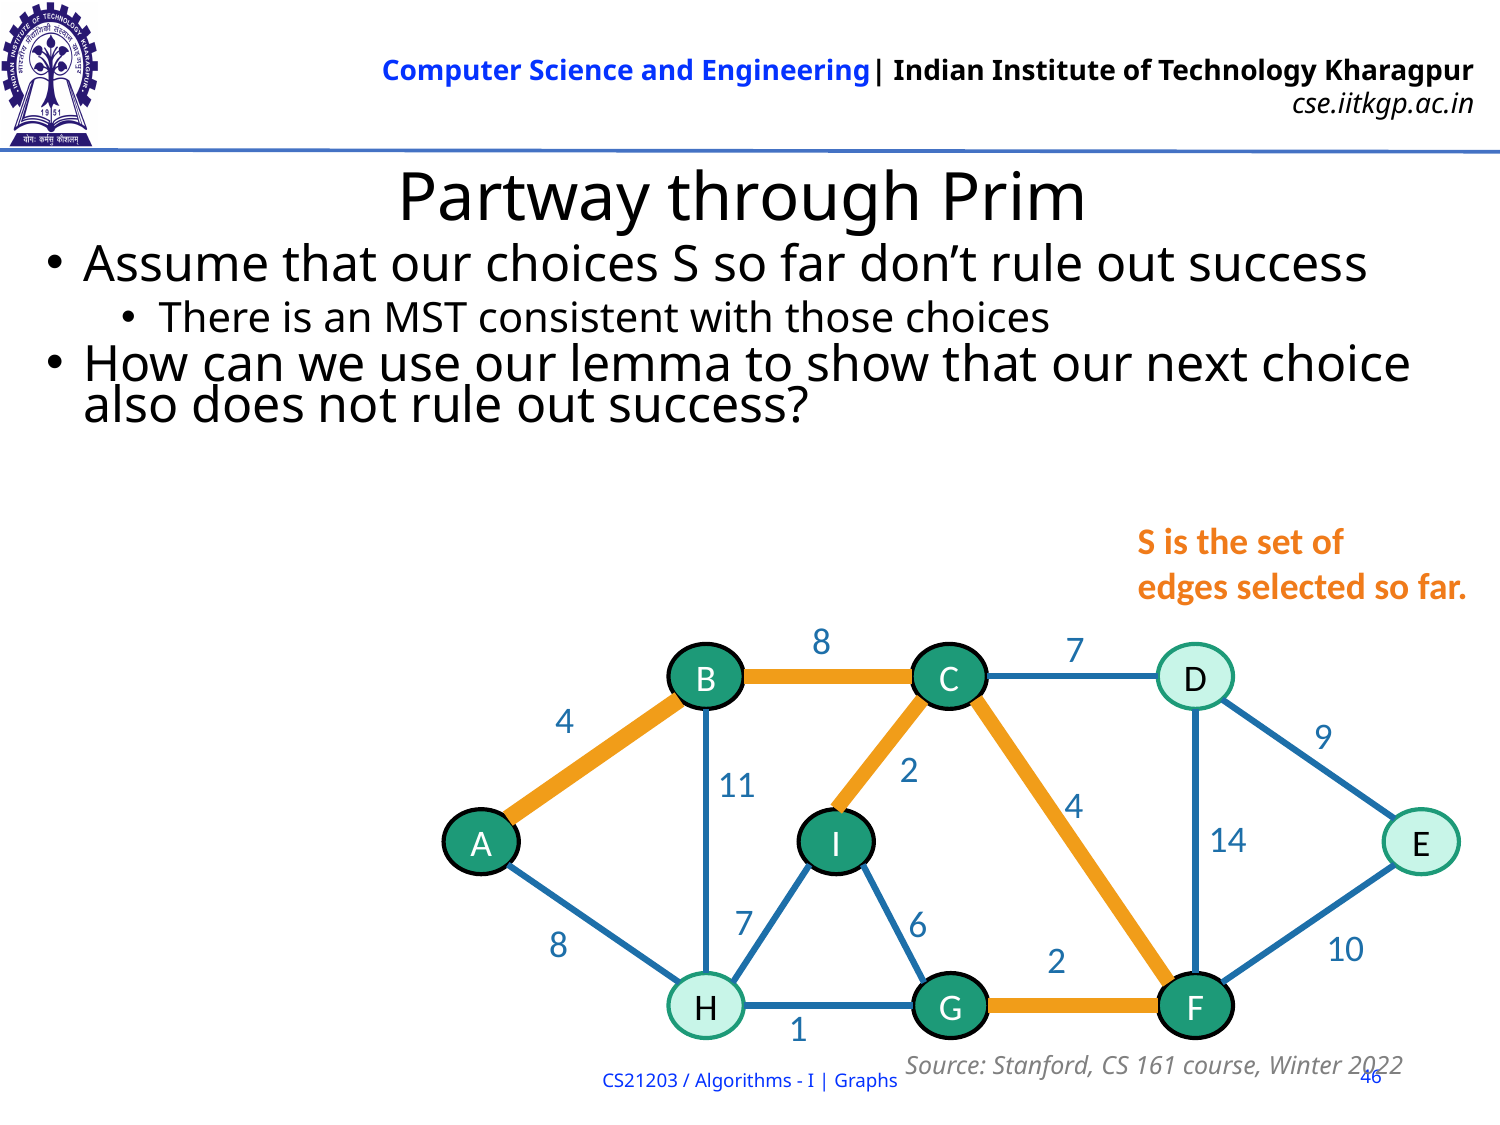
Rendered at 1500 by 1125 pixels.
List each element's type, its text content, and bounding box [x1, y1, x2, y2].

text_box S is the set of edges selected so far. [1122, 509, 1500, 615]
footer CS21203 / Algorithms - I | Graphs [247, 1050, 1253, 1111]
picture [1, 2, 98, 147]
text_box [443, 609, 1459, 1051]
text_box Assume that our choices S so far don’t rule out success There is an MST consistent with those choices How can we use our lemma to show that our next choice also does not rule out success? [31, 242, 1437, 458]
slide_number 46 [1323, 1075, 1397, 1107]
title Partway through Prim [47, 98, 1437, 242]
text_box Source: Stanford, CS 161 course, Winter 2022 [890, 1040, 1495, 1075]
